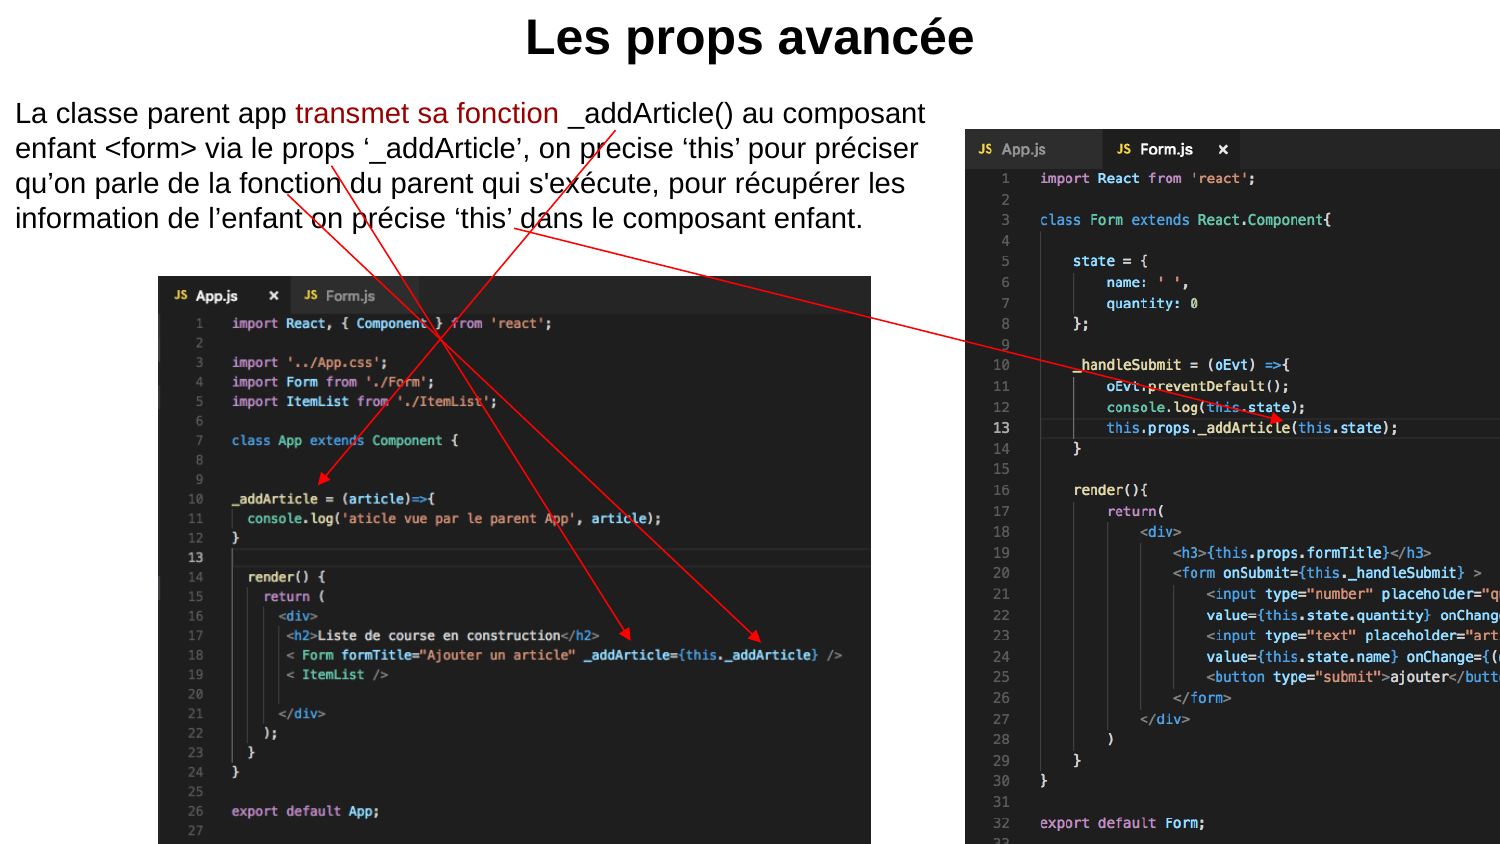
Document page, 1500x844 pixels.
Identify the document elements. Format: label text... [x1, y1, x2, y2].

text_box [287, 194, 762, 643]
title Les props avancée [376, 8, 1124, 80]
picture [158, 276, 871, 844]
text_box La classe parent app transmet sa fonction _addArticle() au composant enfant <form> via le props ‘_addArticle’, on precise ‘this’ pour préciser qu’on parle de la fonction du parent qui s'exécute, pour récupérer les information de l’enfant on précise ‘this’ dans le composant enfant. [0, 79, 958, 277]
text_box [513, 227, 1284, 422]
picture [965, 129, 1500, 844]
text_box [331, 165, 631, 192]
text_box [317, 129, 616, 192]
